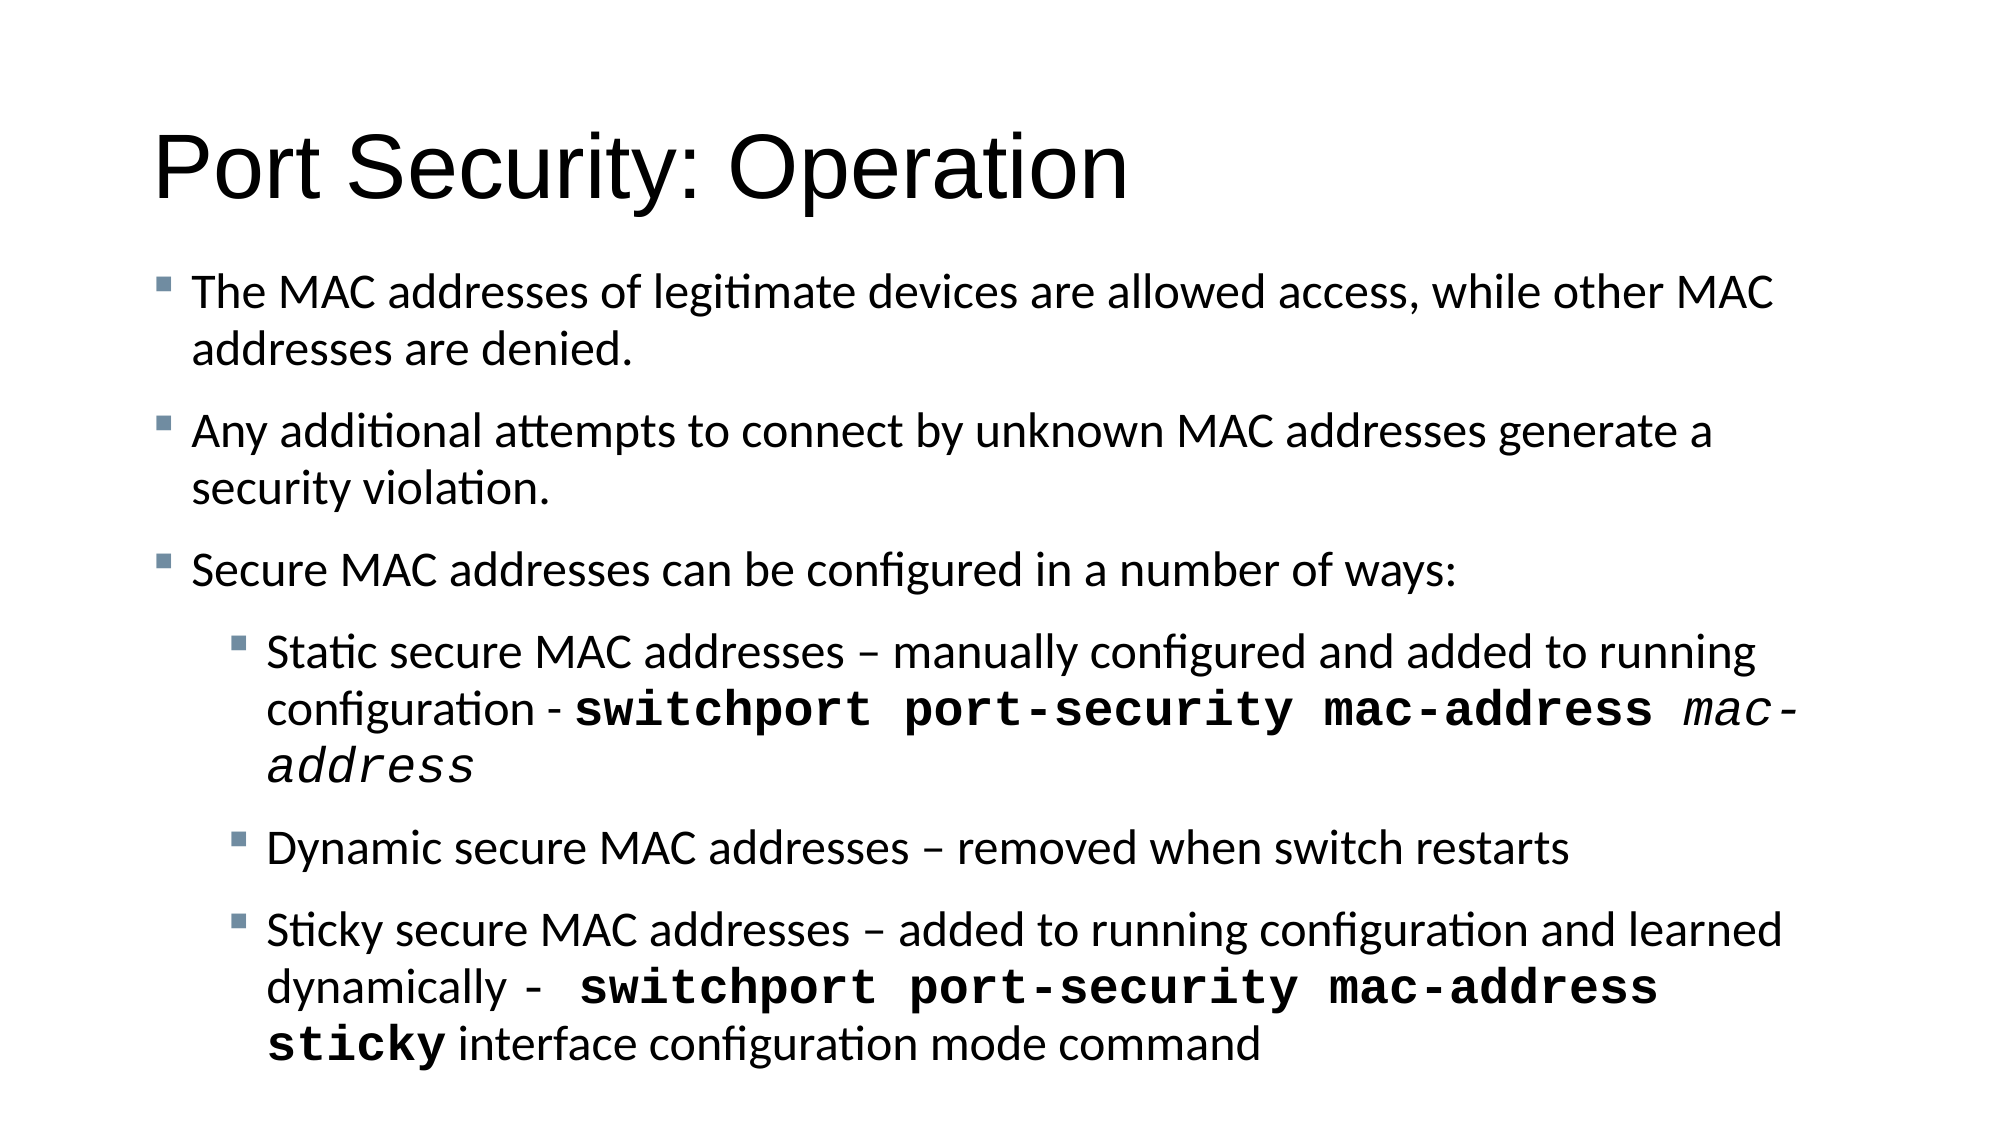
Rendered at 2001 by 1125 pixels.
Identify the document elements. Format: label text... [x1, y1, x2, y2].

list The MAC addresses of legitimate devices are allowed access, while other MAC addresses are denied. Any additional attempts to connect by unknown MAC addresses generate a security violation. Secure MAC addresses can be configured in a number of ways: Static secure MAC addresses – manually configured and added to running configuration - switchport port-security mac-address mac-address Dynamic secure MAC addresses – removed when switch restarts Sticky secure MAC addresses – added to running configuration and learned dynamically - switchport port-security mac-address sticky interface configuration mode command [137, 255, 1863, 1014]
title Port Security: Operation [137, 59, 1863, 255]
